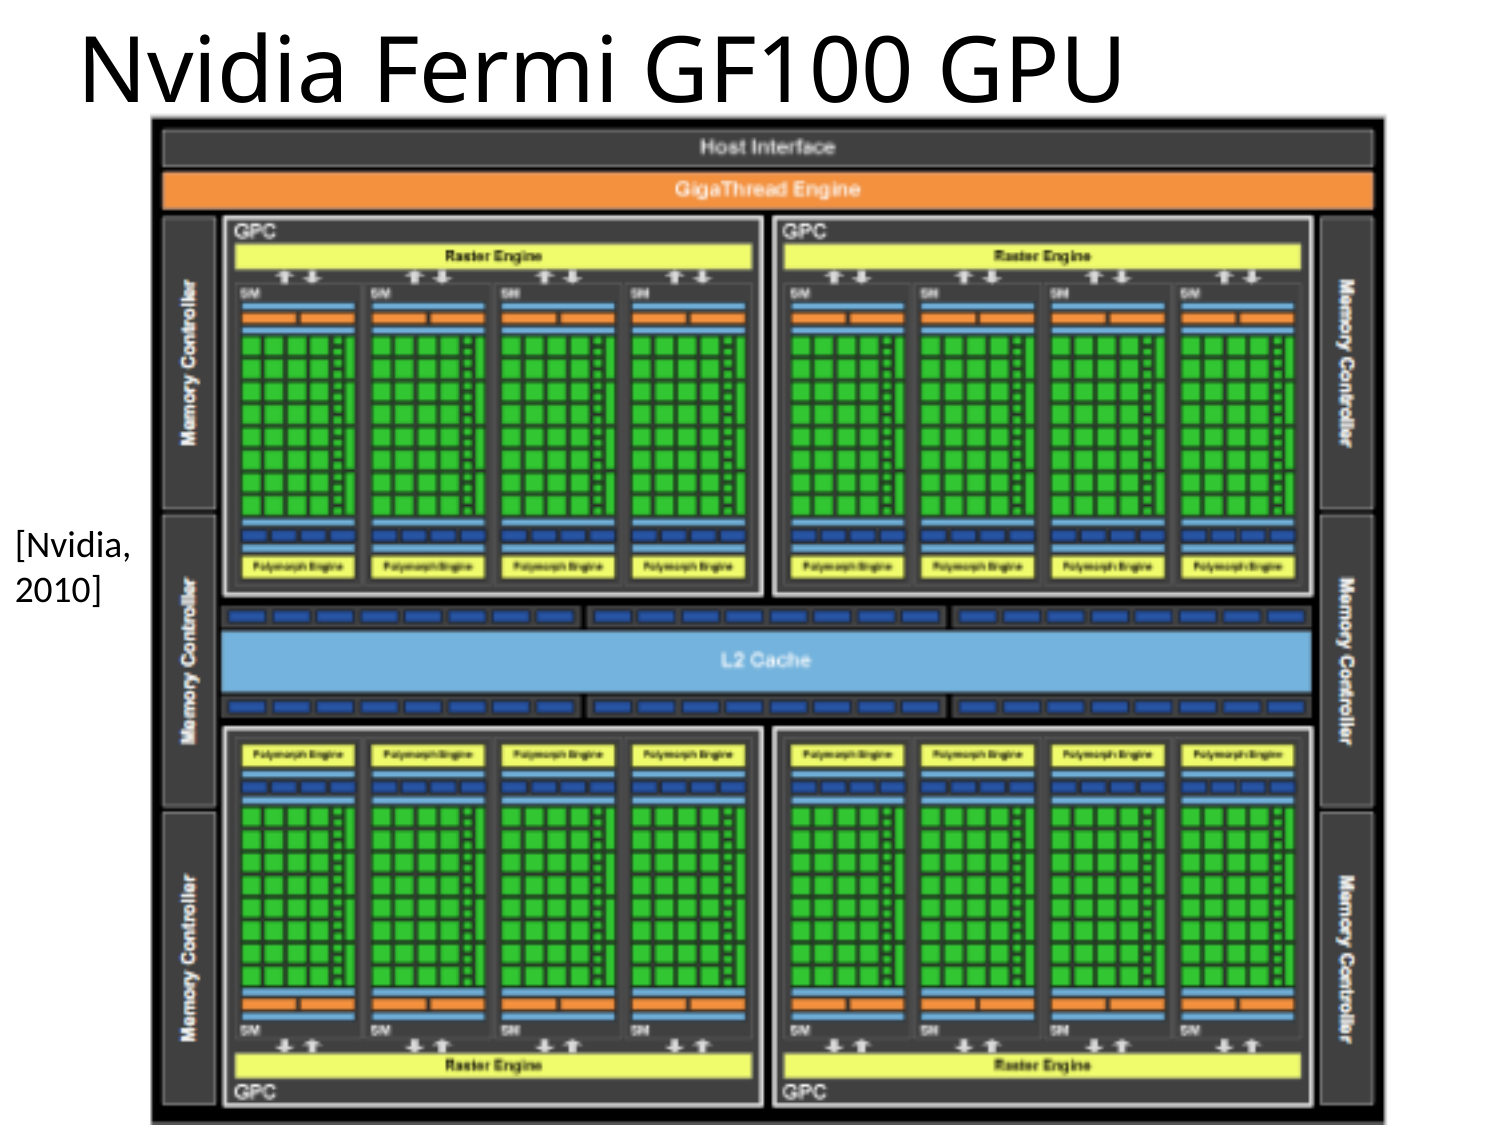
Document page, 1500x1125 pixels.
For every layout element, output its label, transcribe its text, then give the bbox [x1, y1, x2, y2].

title Nvidia Fermi GF100 GPU [62, 12, 1259, 134]
text_box [Nvidia, 2010] [0, 512, 149, 618]
slide_number 76 [1390, 1042, 1397, 1103]
picture [149, 112, 1390, 1125]
